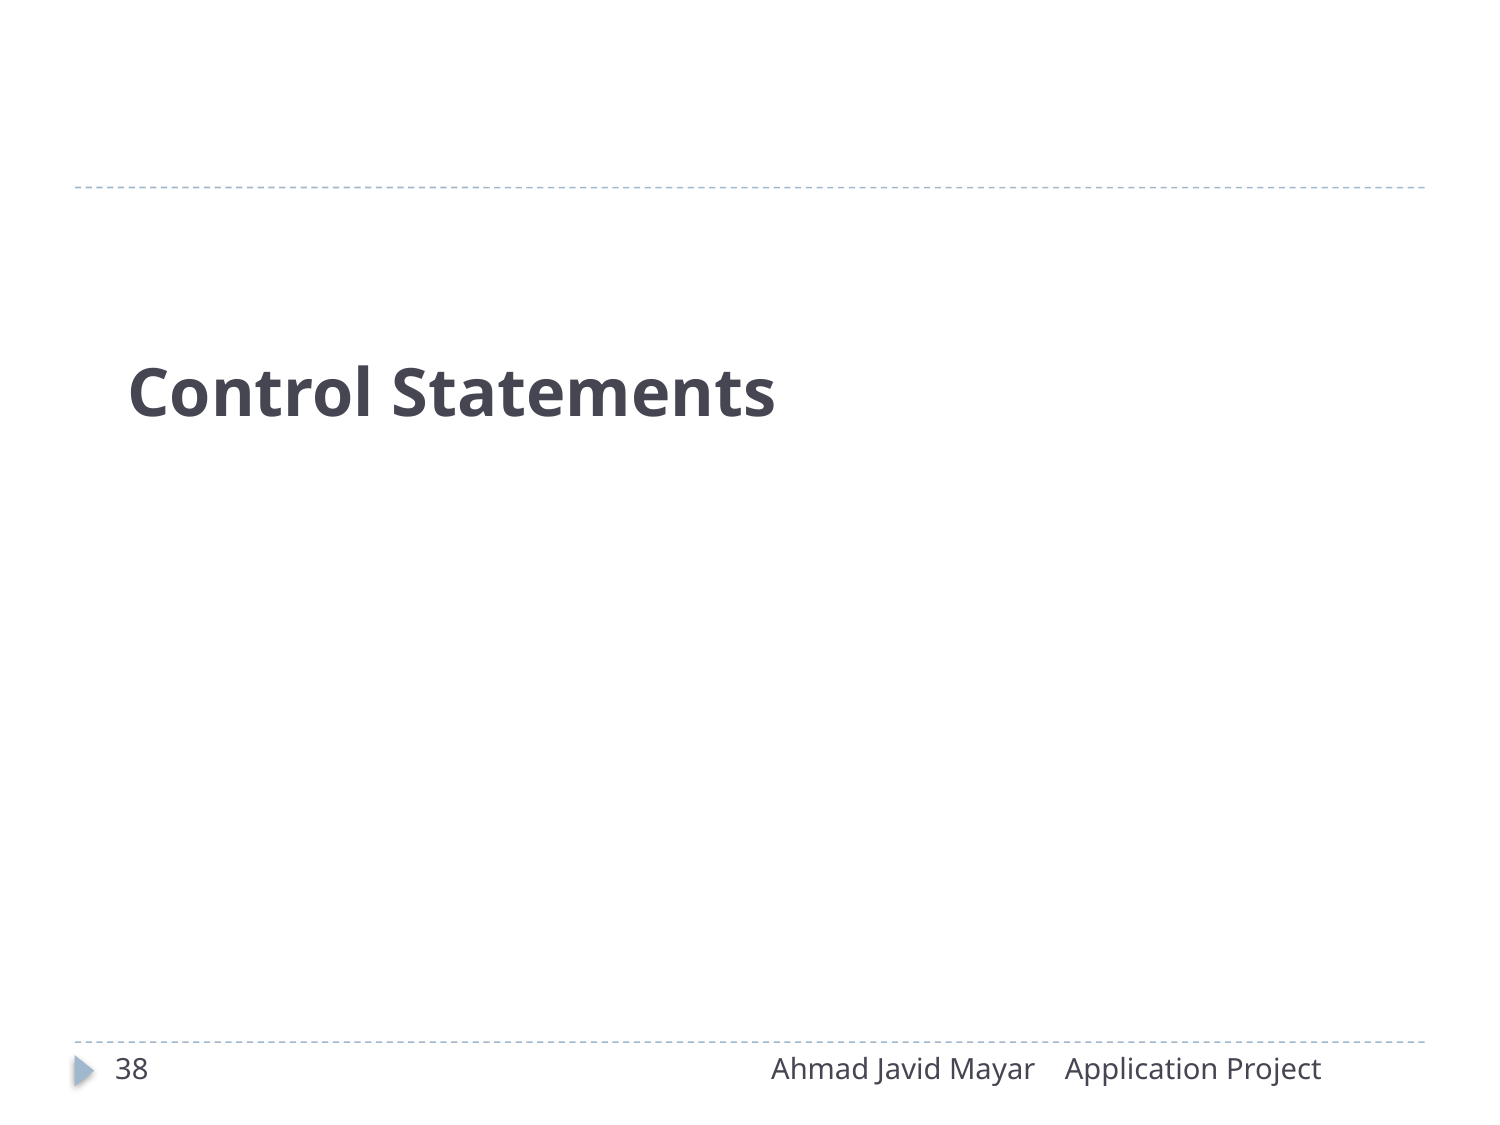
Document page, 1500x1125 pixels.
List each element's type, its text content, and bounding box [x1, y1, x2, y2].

slide_number 38 [100, 1042, 426, 1103]
title Control Statements [112, 275, 1463, 438]
footer Ahmad Javid Mayar [475, 1042, 1051, 1103]
slide_number Application Project [1051, 1042, 1426, 1103]
